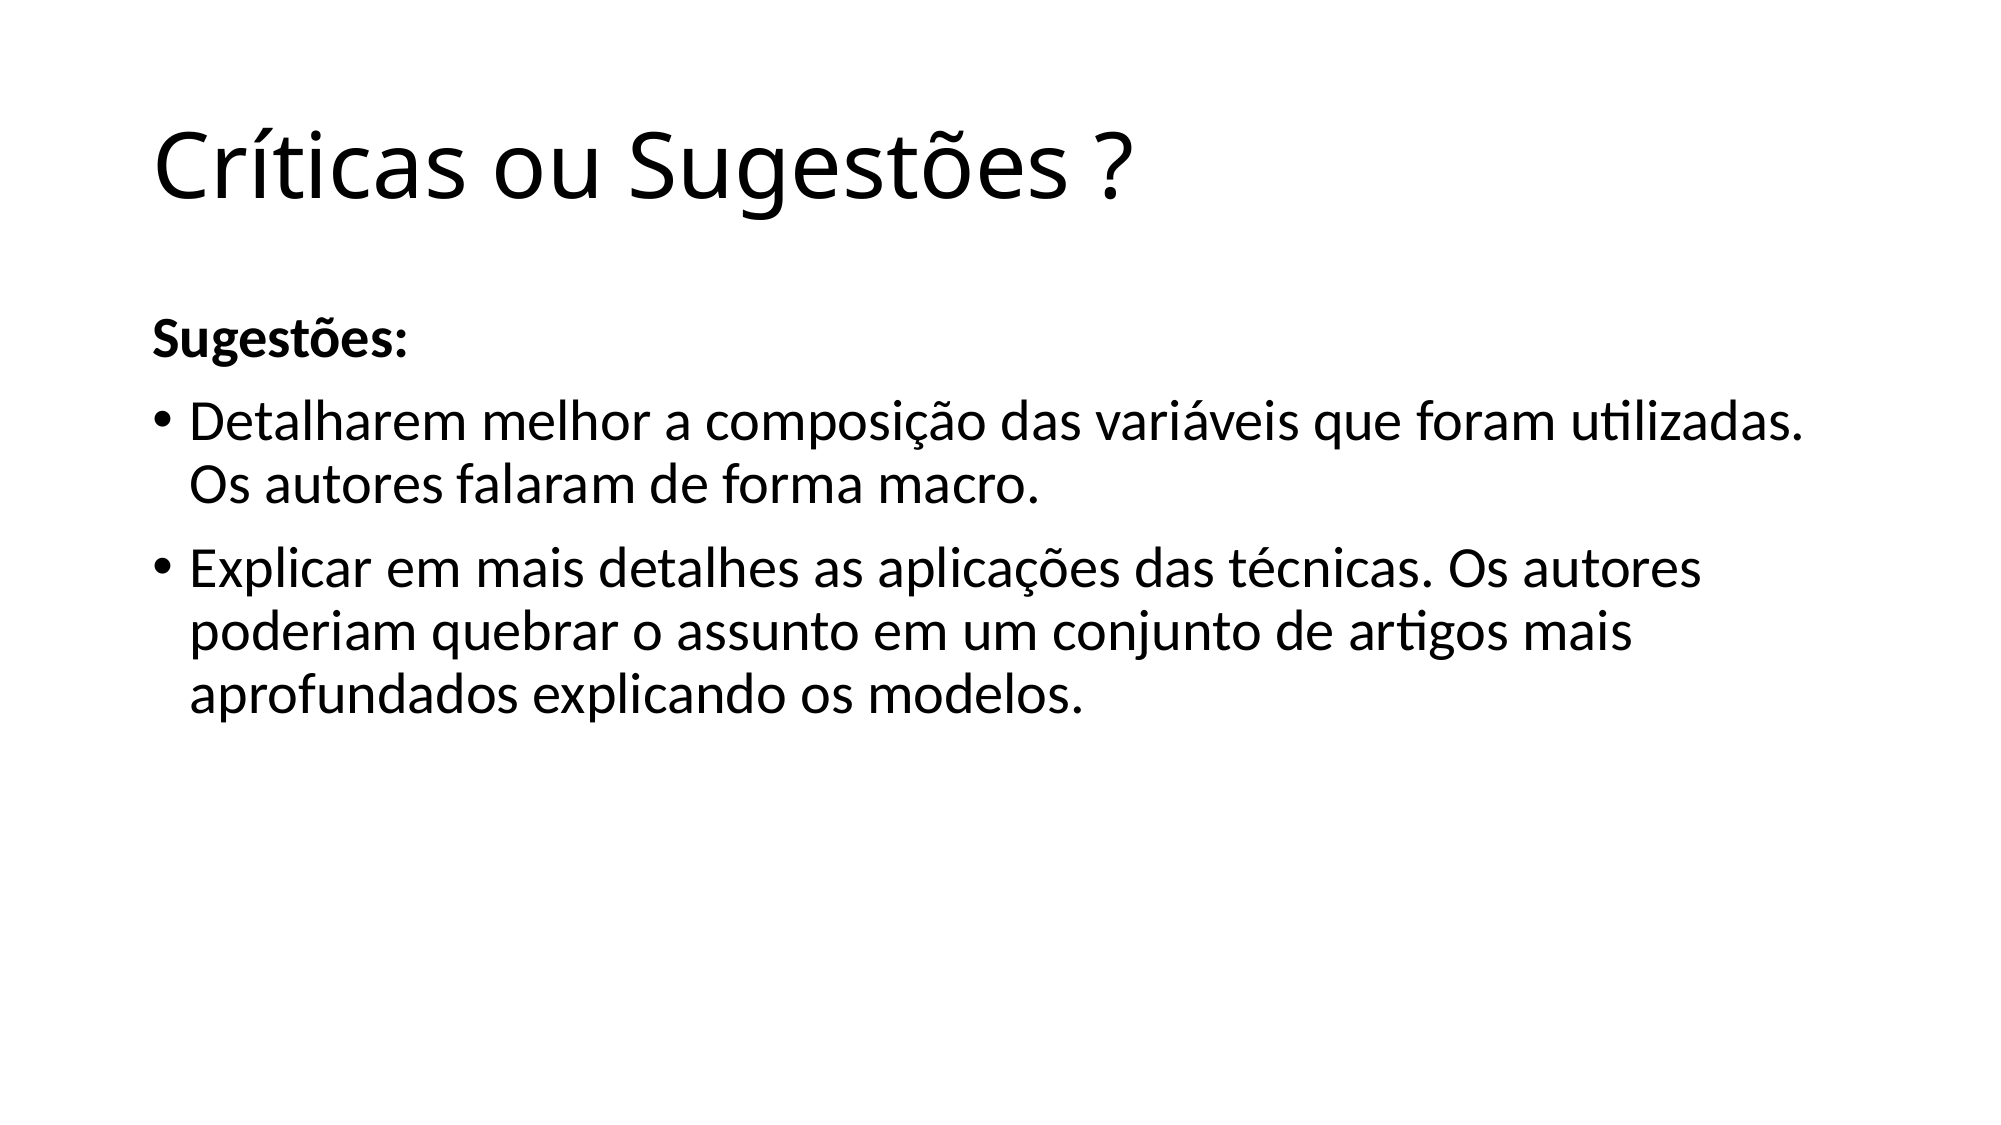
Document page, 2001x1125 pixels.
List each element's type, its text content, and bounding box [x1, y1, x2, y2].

title Críticas ou Sugestões ? [137, 59, 1863, 278]
list Sugestões: Detalharem melhor a composição das variáveis que foram utilizadas. Os autores falaram de forma macro. Explicar em mais detalhes as aplicações das técnicas. Os autores poderiam quebrar o assunto em um conjunto de artigos mais aprofundados explicando os modelos. [137, 299, 1863, 1014]
